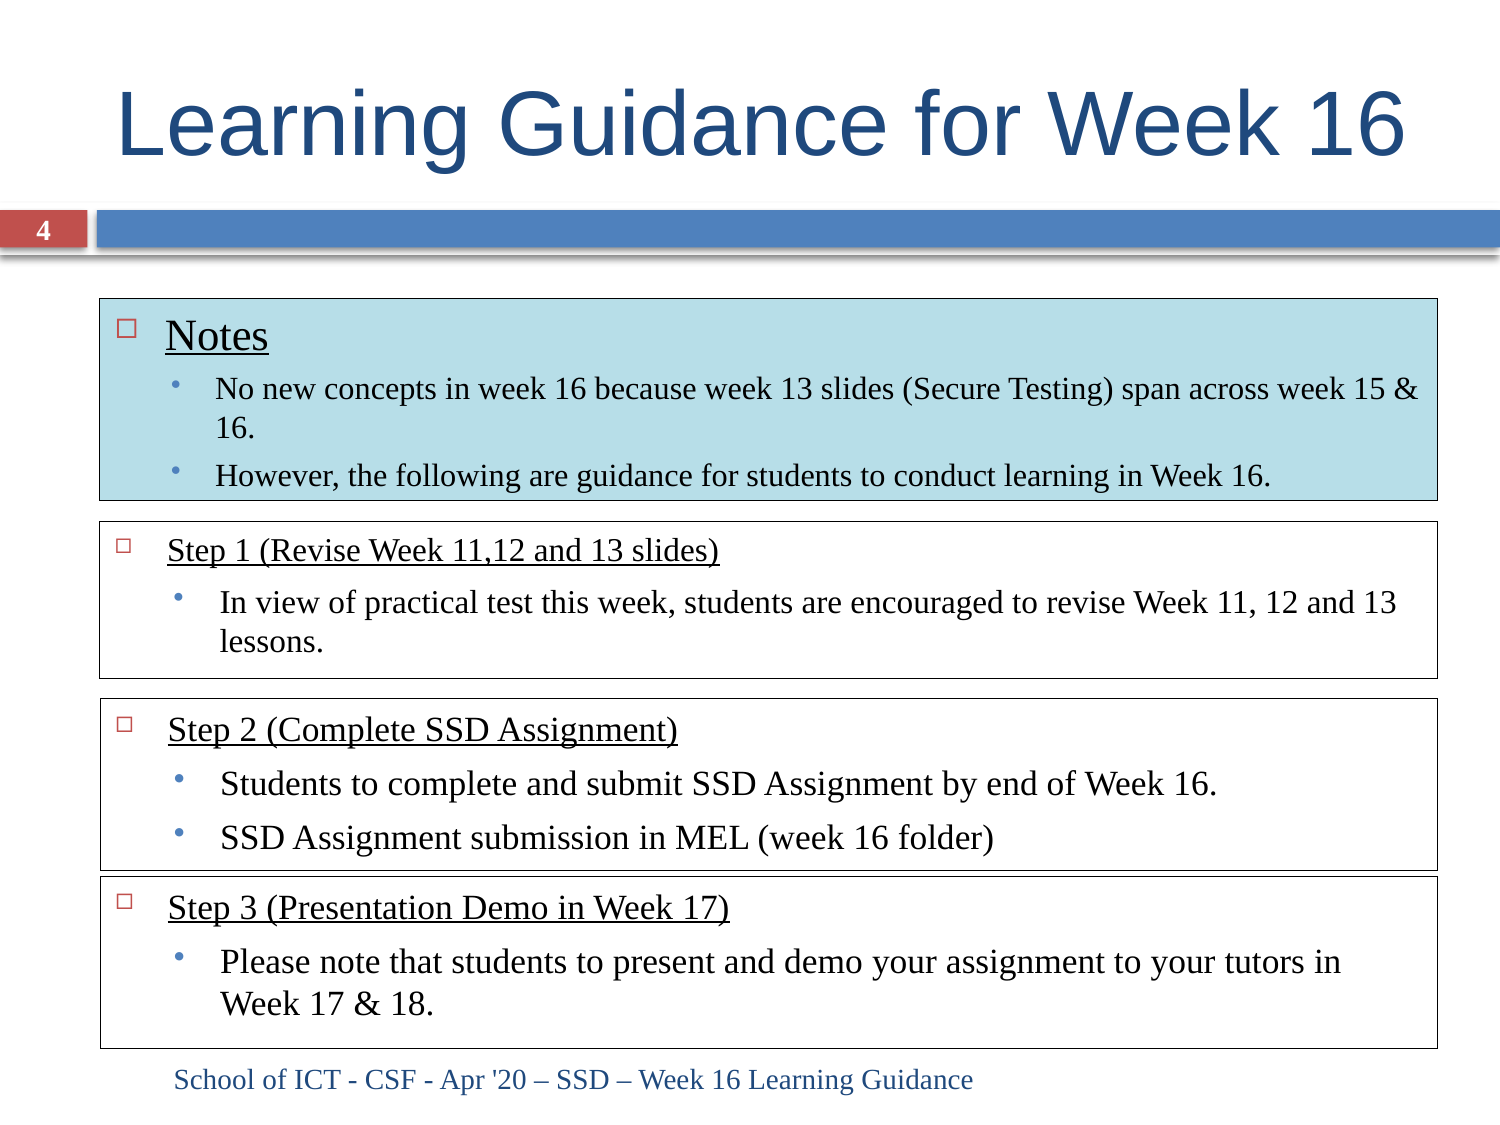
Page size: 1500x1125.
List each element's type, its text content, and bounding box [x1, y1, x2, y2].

text_box Step 1 (Revise Week 11,12 and 13 slides) In view of practical test this week, students are encouraged to revise Week 11, 12 and 13 lessons. [99, 521, 1438, 679]
title Learning Guidance for Week 16 [100, 37, 1438, 200]
list Notes No new concepts in week 16 because week 13 slides (Secure Testing) span across week 15 & 16. However, the following are guidance for students to conduct learning in Week 16. [99, 298, 1438, 501]
text_box Step 2 (Complete SSD Assignment) Students to complete and submit SSD Assignment by end of Week 16. SSD Assignment submission in MEL (week 16 folder) [100, 698, 1438, 871]
text_box Step 3 (Presentation Demo in Week 17) Please note that students to present and demo your assignment to your tutors in Week 17 & 18. [100, 876, 1438, 1049]
slide_number 4 [0, 208, 88, 249]
footer School of ICT - CSF - Apr '20 – SSD – Week 16 Learning Guidance [99, 1048, 990, 1108]
